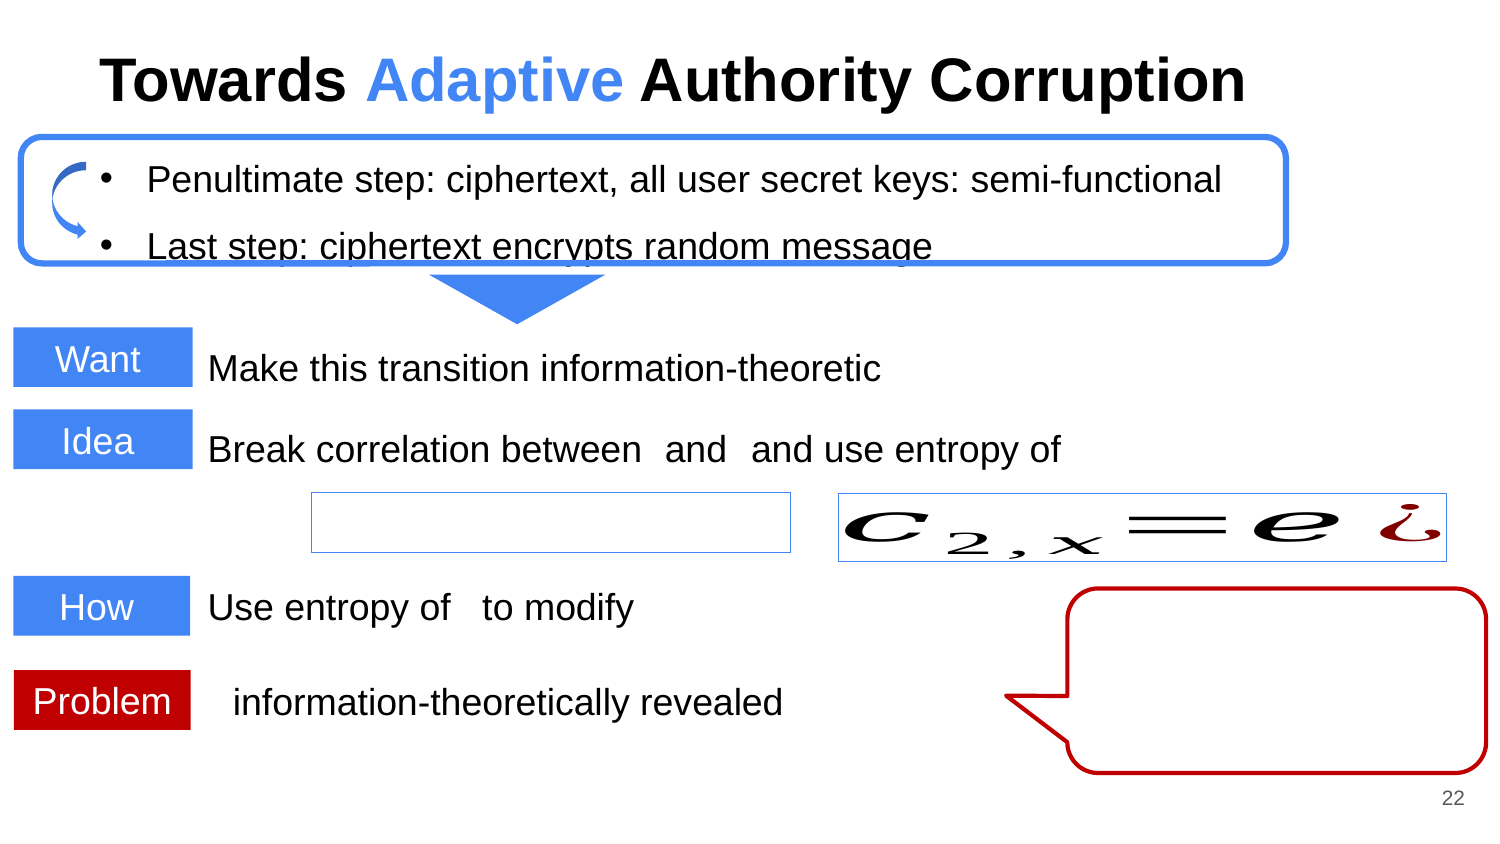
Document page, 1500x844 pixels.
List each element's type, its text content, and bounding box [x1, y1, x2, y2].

text_box Problem [13, 670, 191, 730]
title Towards Adaptive Authority Corruption [84, 13, 1500, 117]
text_box Make this transition information-theoretic [192, 306, 1416, 404]
slide_number 22 [1389, 766, 1480, 830]
text_box Want [13, 327, 193, 387]
text_box Penultimate step: ciphertext, all user secret keys: semi-functional Last step: ciphertext encrypts random message [84, 117, 1500, 283]
text_box [1004, 586, 1489, 776]
text_box Idea [13, 409, 193, 470]
text_box [18, 134, 1289, 266]
text_box [427, 272, 608, 327]
text_box How [13, 575, 191, 636]
